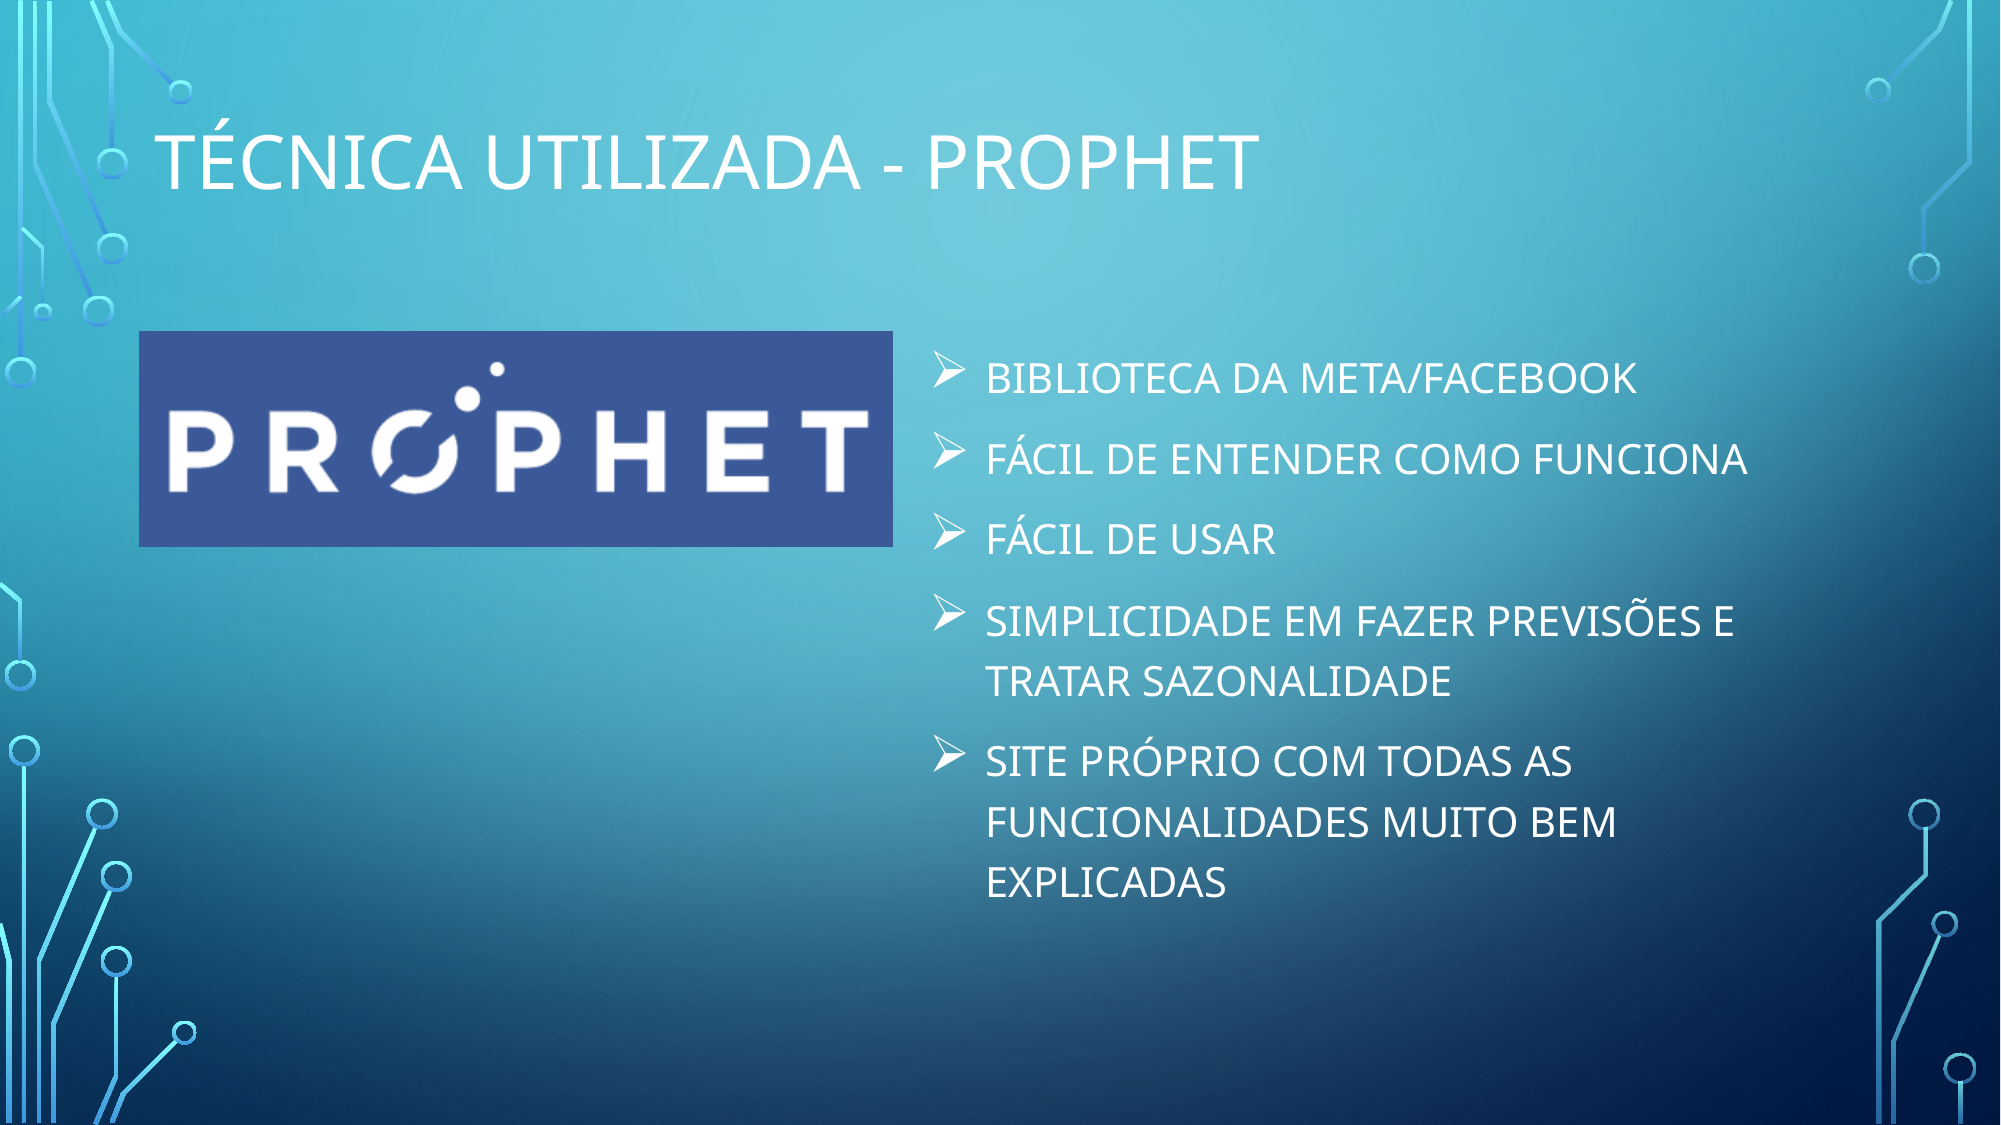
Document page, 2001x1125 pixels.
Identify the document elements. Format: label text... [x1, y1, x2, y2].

list Biblioteca da meta/facebook Fácil de entender como funciona Fácil de usar Simplicidade em fazer previsões e tratar sazonalidade site próprio com todas as funcionalidades muito bem explicadas [914, 334, 1878, 1055]
title Técnica utilizada - prophet [139, 99, 1765, 214]
picture [139, 330, 893, 547]
